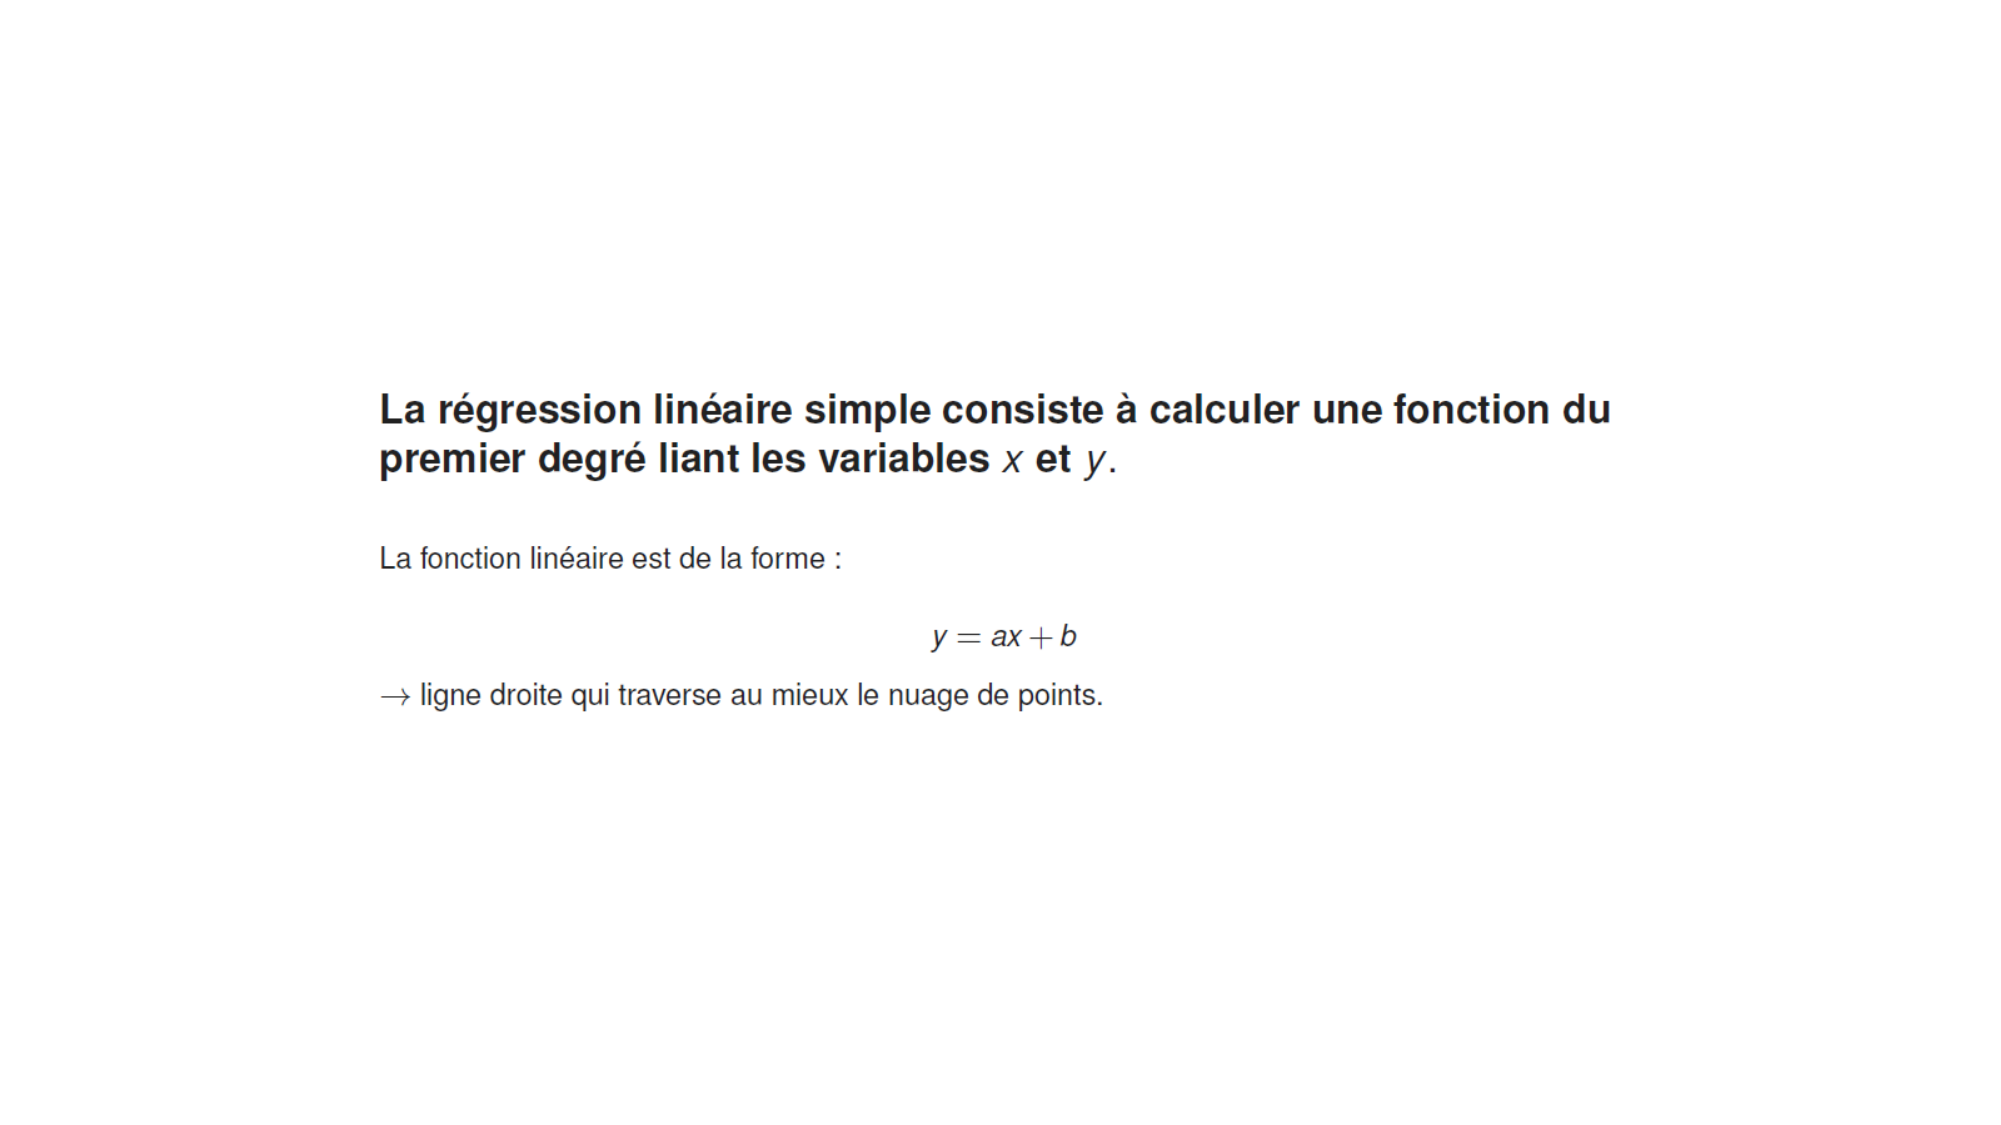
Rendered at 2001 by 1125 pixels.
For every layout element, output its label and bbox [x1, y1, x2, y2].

picture [324, 346, 1675, 779]
